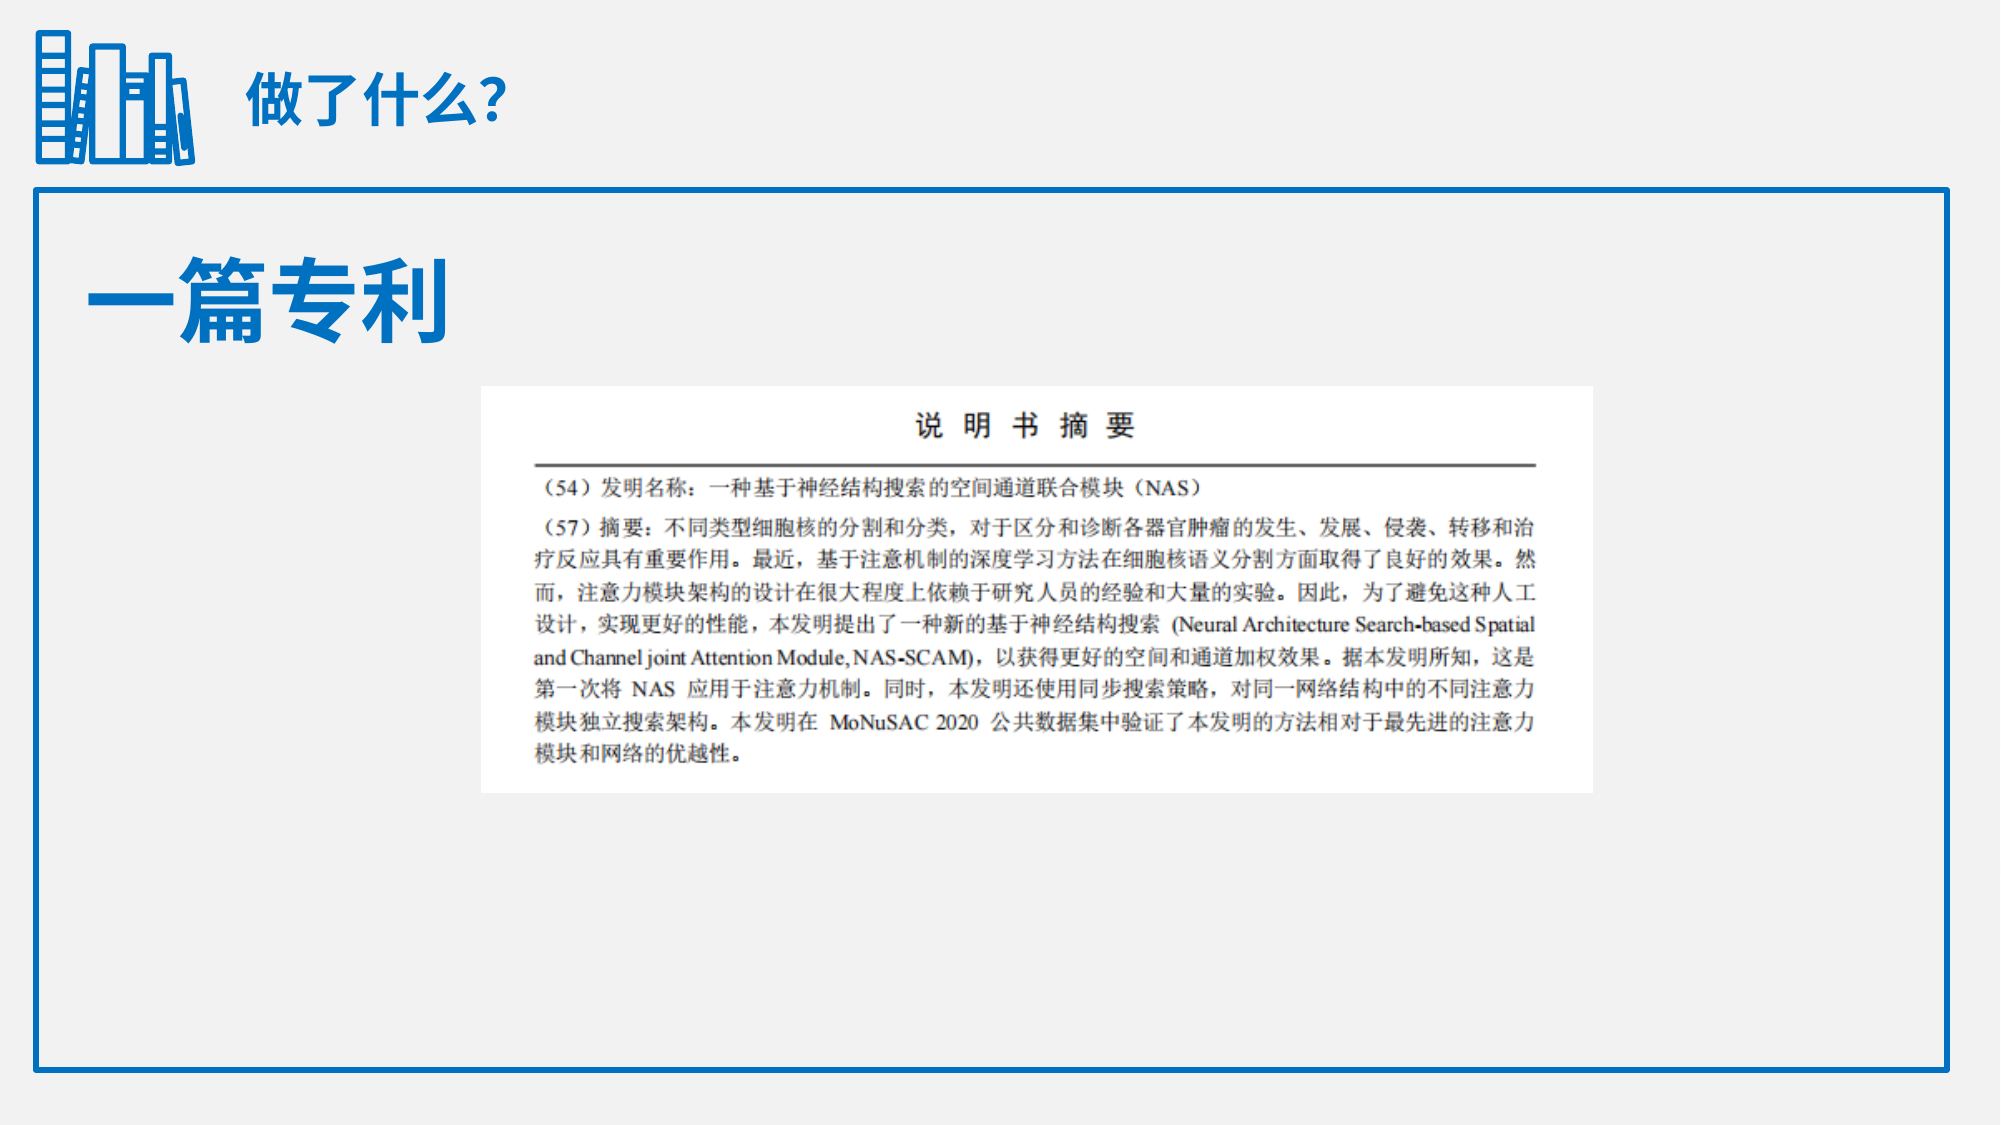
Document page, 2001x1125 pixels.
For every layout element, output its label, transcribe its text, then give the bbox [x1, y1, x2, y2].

text_box 做了什么？ [231, 55, 816, 140]
text_box 一篇专利 [70, 236, 1055, 361]
text_box [34, 188, 1949, 1072]
text_box [35, 30, 196, 167]
picture [481, 386, 1593, 794]
